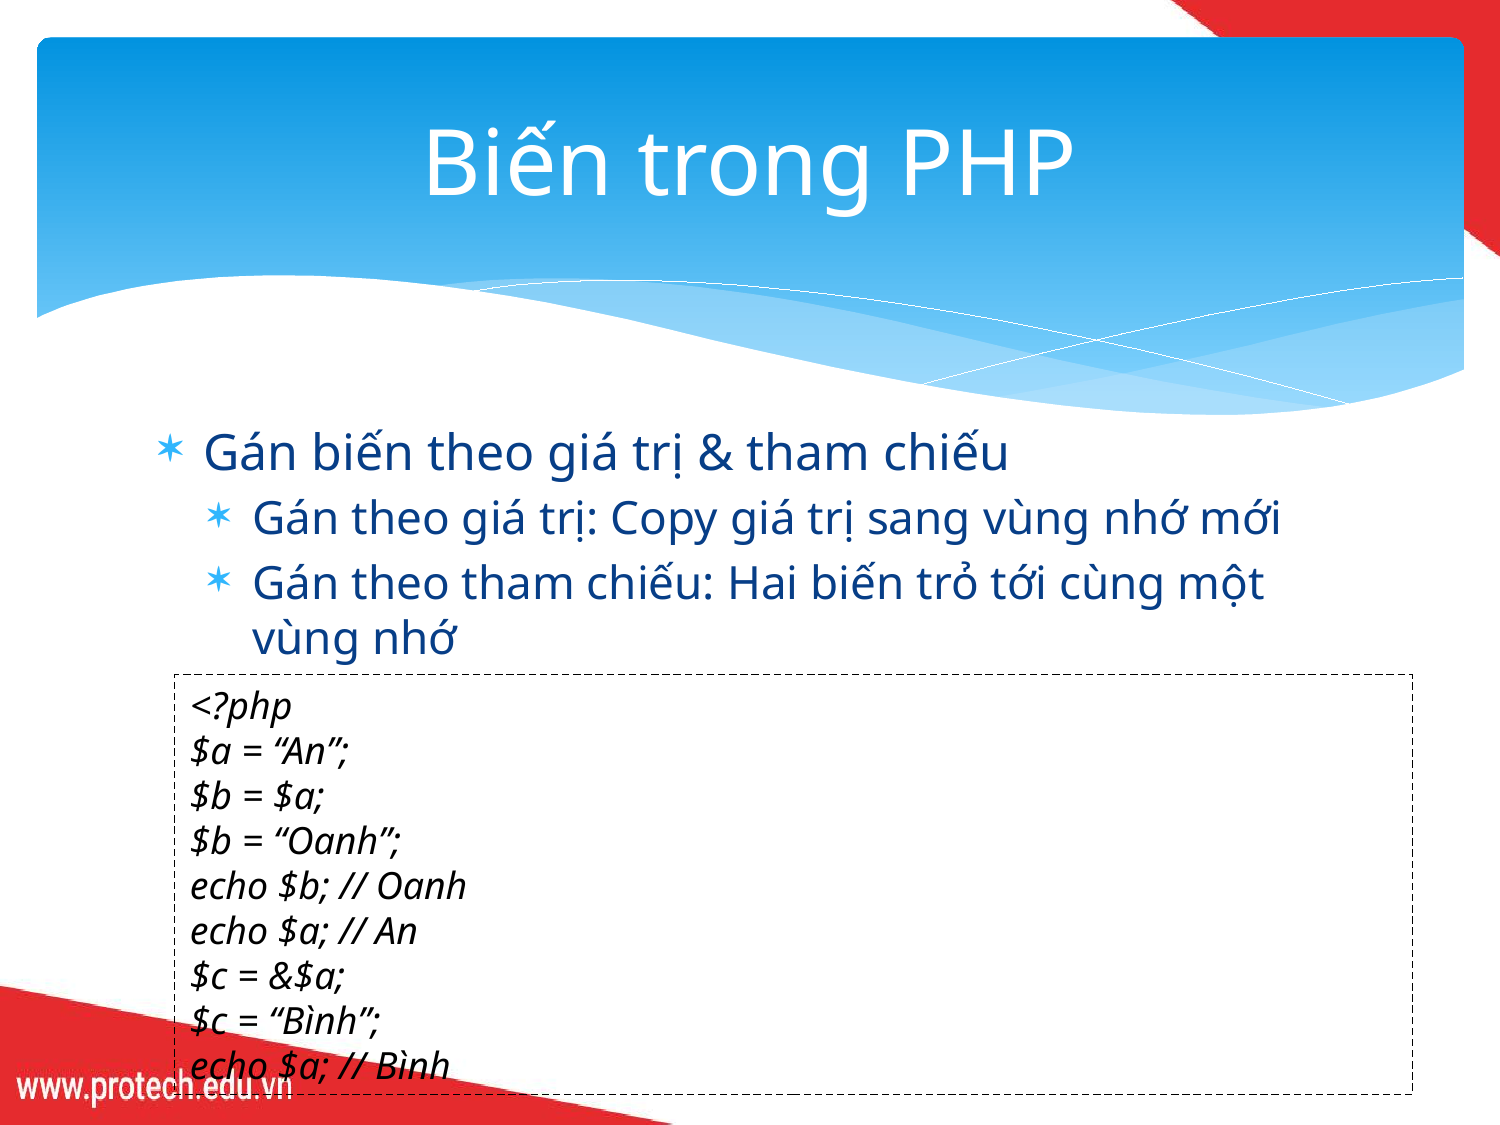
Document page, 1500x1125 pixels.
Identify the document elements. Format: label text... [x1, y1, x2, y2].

text_box <?php $a = “An”; $b = $a; $b = “Oanh”; echo $b; // Oanh echo $a; // An $c = &$a; $c = “Bình”; echo $a; // Bình [174, 674, 1413, 1095]
title Biến trong PHP [75, 55, 1425, 261]
list Gán biến theo giá trị & tham chiếu Gán theo giá trị: Copy giá trị sang vùng nhớ mới Gán theo tham chiếu: Hai biến trỏ tới cùng một vùng nhớ [143, 412, 1359, 979]
picture [0, 0, 1500, 1125]
